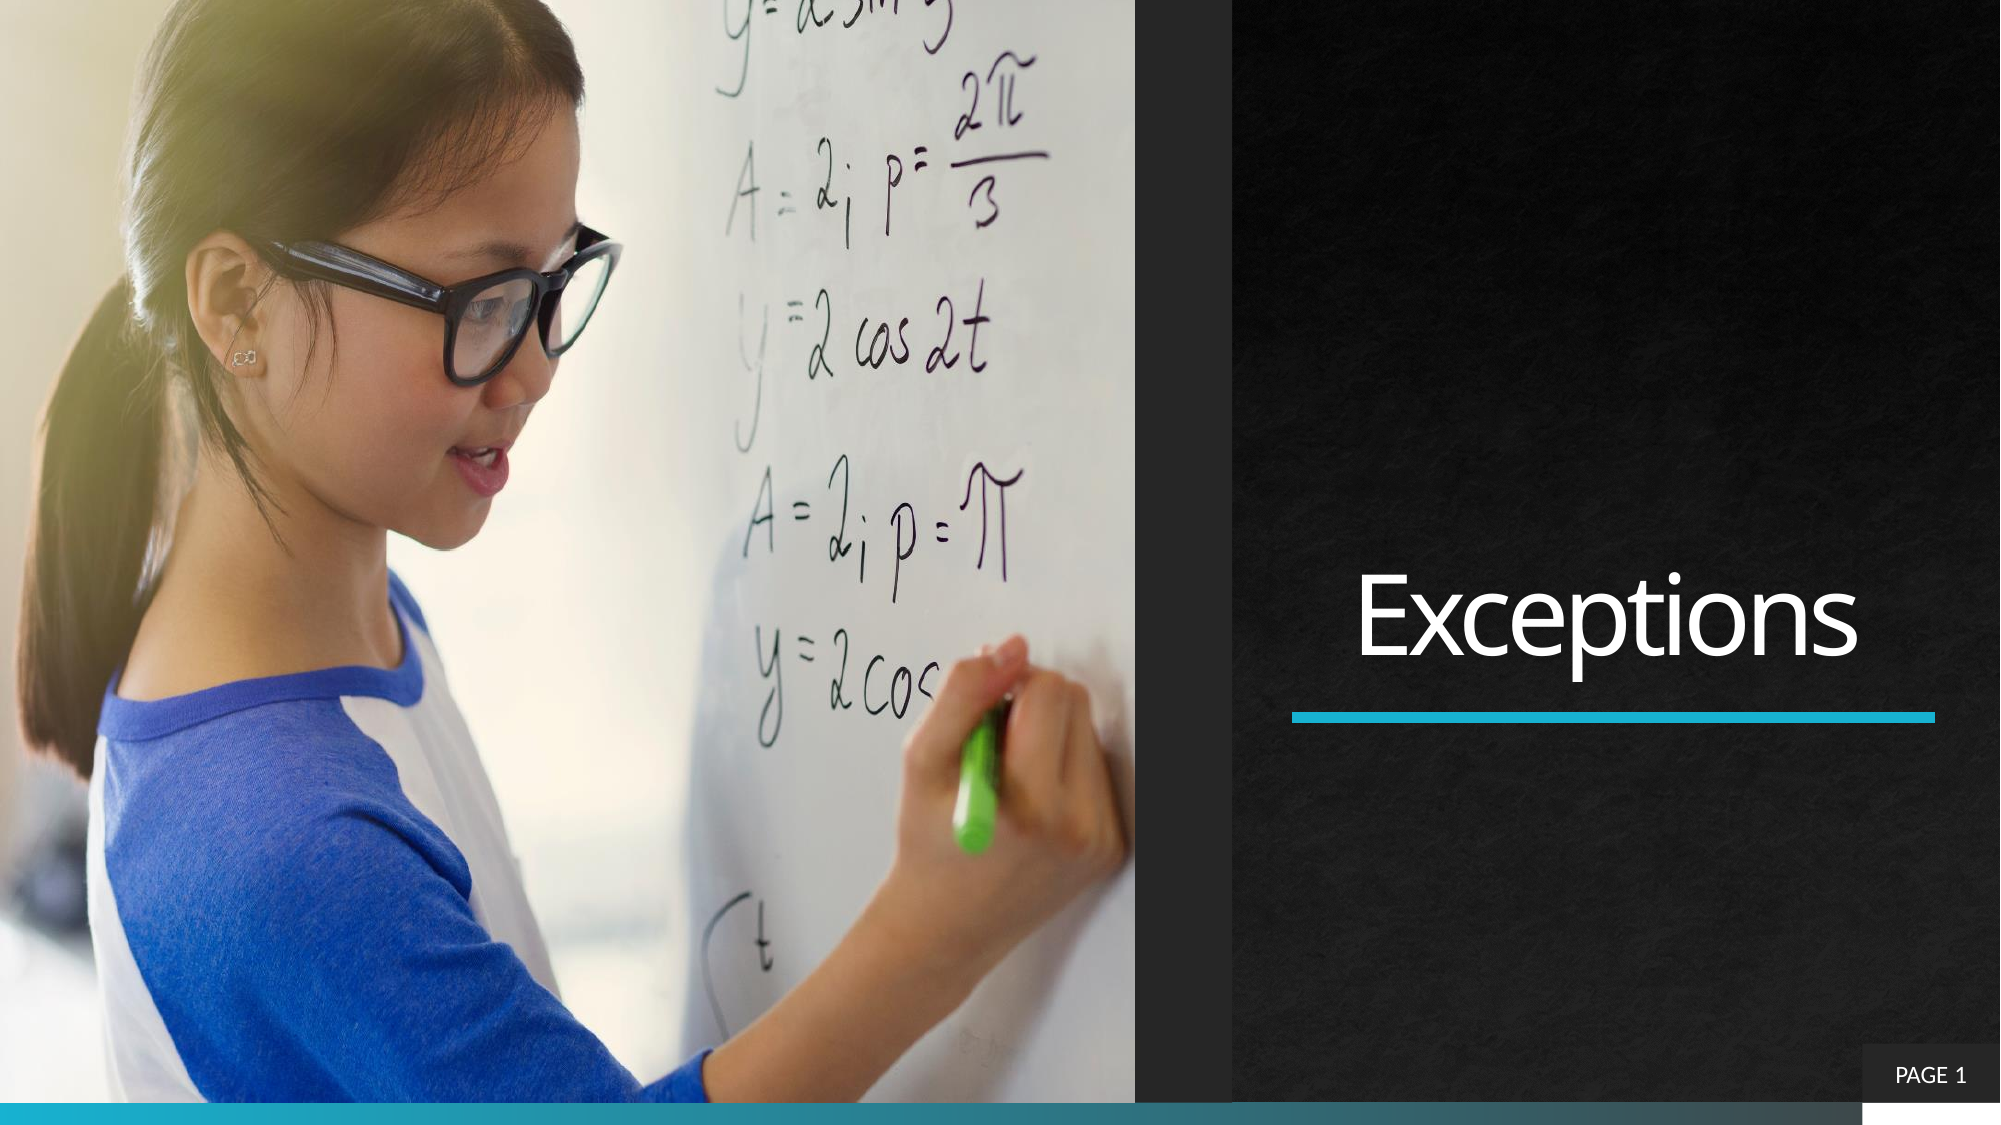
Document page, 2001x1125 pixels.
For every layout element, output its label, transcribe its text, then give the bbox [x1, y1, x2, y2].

picture [1233, 0, 2000, 1103]
picture [0, 0, 1135, 1103]
title Exceptions [1247, 275, 1967, 675]
slide_number PAGE 1 [1862, 1043, 2000, 1103]
